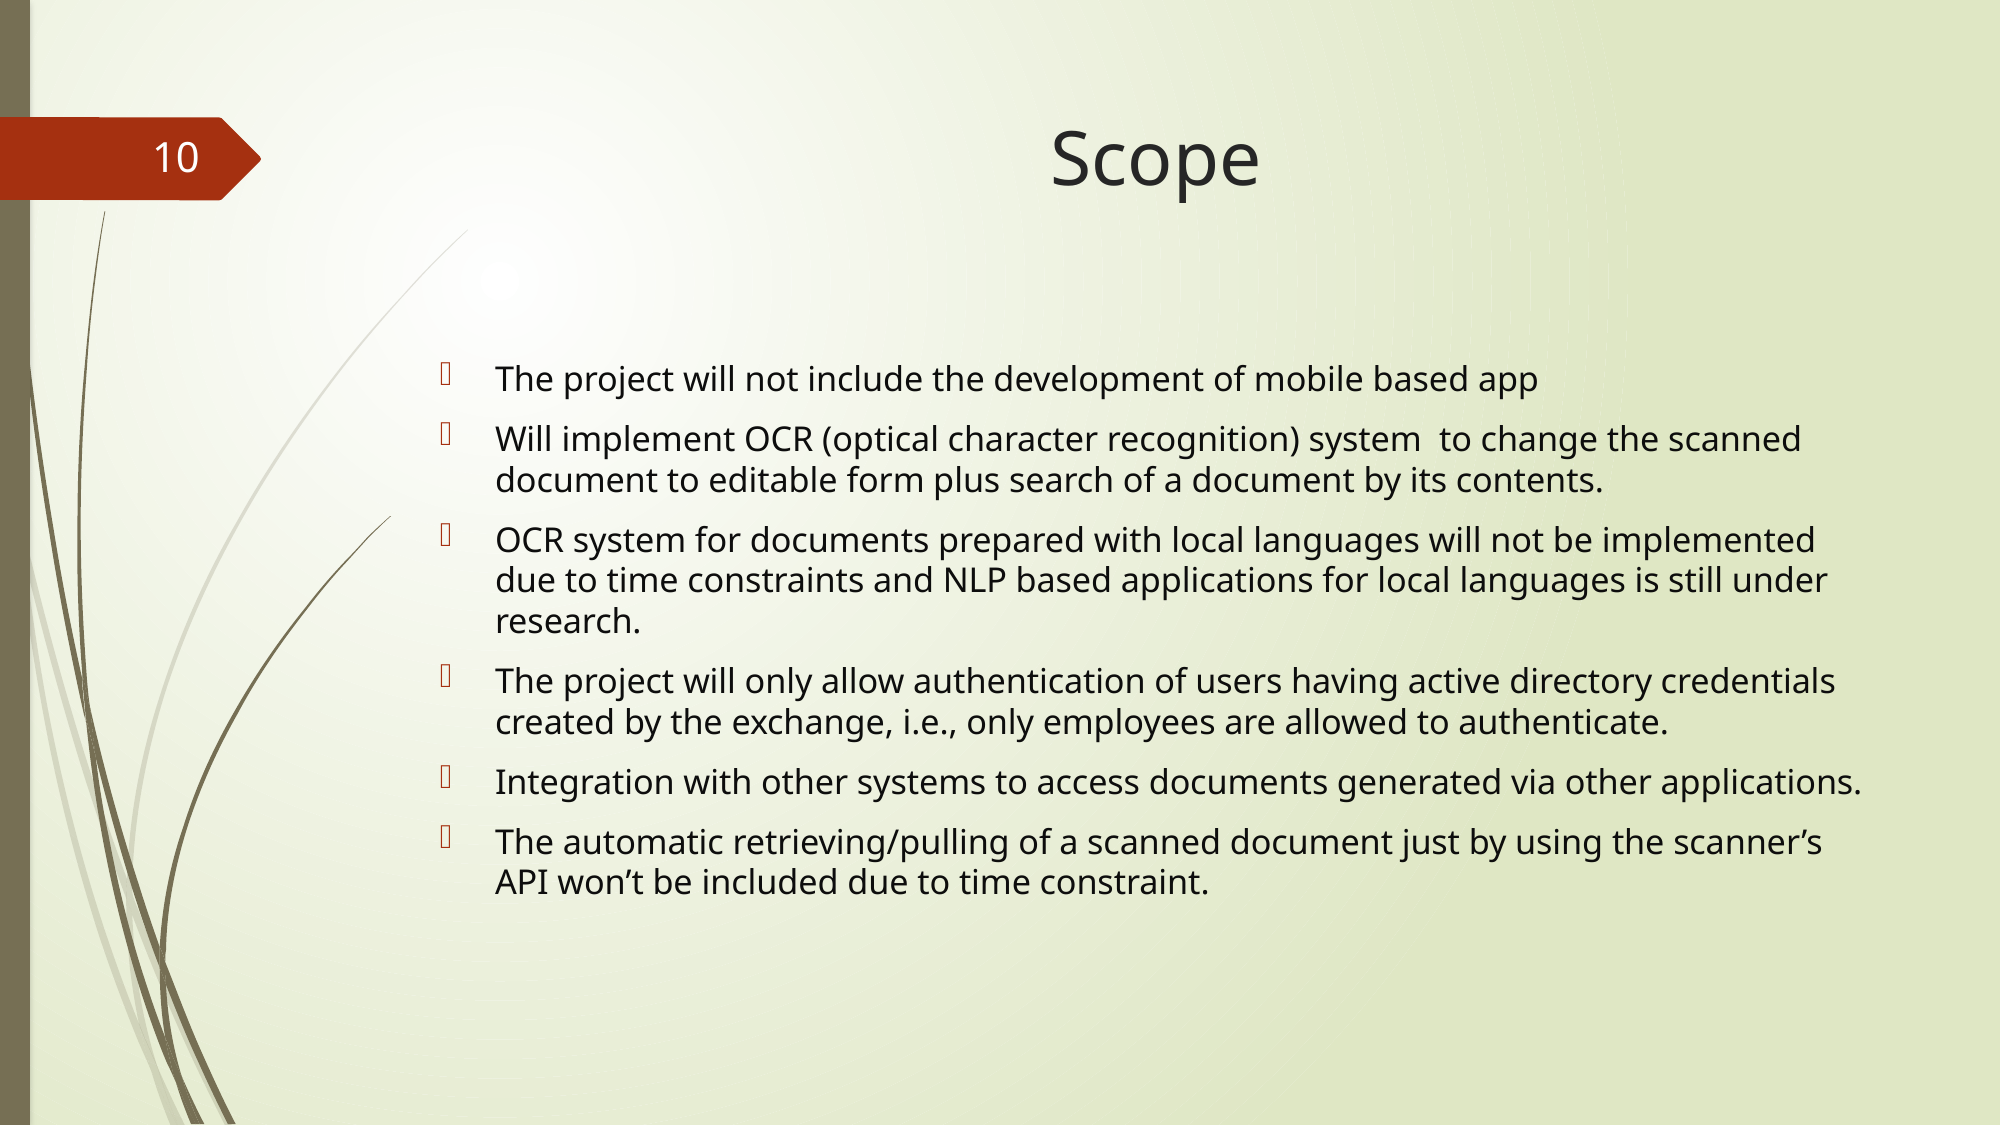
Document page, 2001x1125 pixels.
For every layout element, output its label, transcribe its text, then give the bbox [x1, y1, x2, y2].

title Scope [425, 102, 1888, 313]
list The project will not include the development of mobile based app Will implement OCR (optical character recognition) system to change the scanned document to editable form plus search of a document by its contents. OCR system for documents prepared with local languages will not be implemented due to time constraints and NLP based applications for local languages is still under research. The project will only allow authentication of users having active directory credentials created by the exchange, i.e., only employees are allowed to authenticate. Integration with other systems to access documents generated via other applications. The automatic retrieving/pulling of a scanned document just by using the scanner’s API won’t be included due to time constraint. [424, 350, 1888, 970]
slide_number 10 [87, 129, 216, 190]
